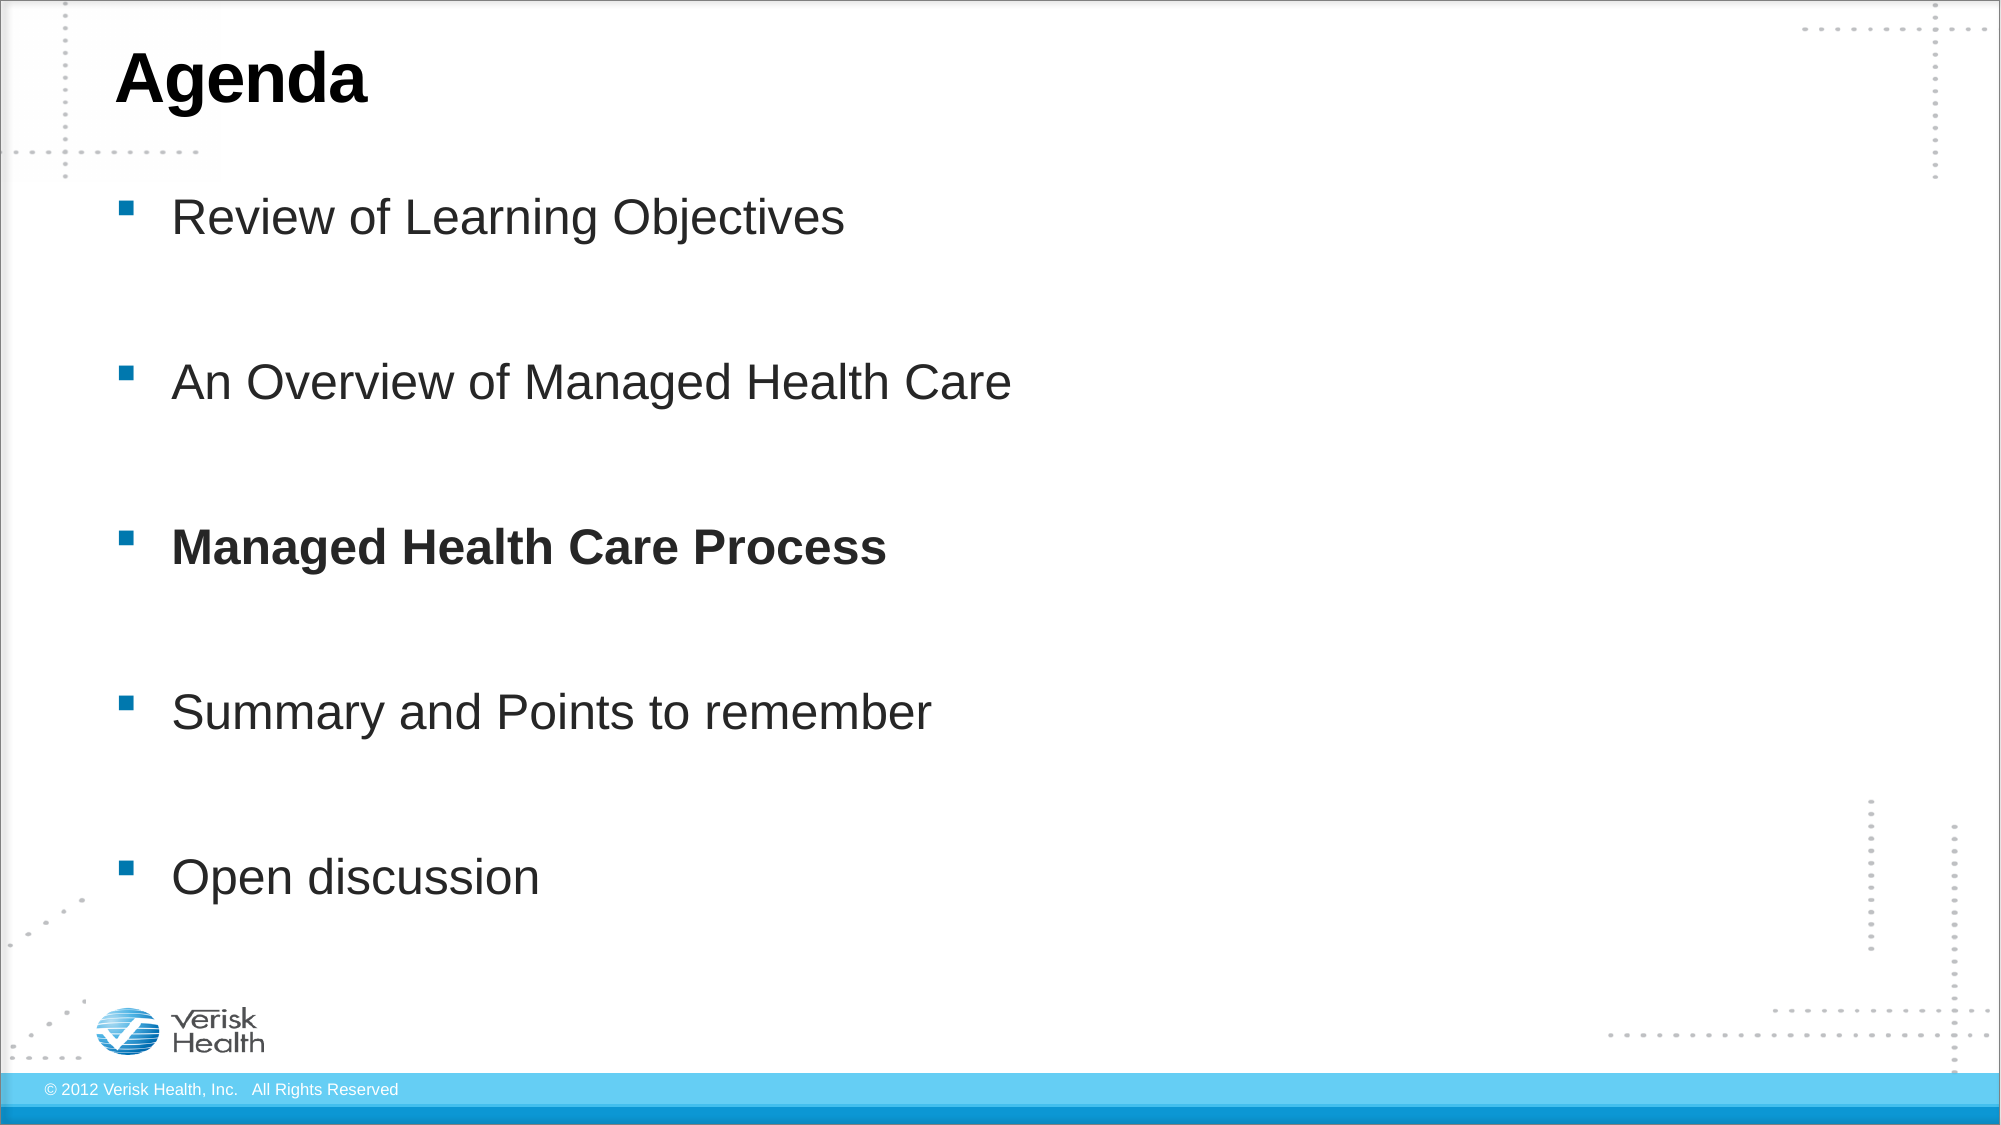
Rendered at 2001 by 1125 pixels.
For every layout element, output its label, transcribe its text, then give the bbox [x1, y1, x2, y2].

picture [1599, 799, 1999, 1073]
picture [96, 1007, 264, 1055]
picture [1, 869, 86, 1064]
picture [1, 1, 220, 182]
picture [1779, 1, 1999, 194]
title Agenda [99, 13, 1904, 147]
list Review of Learning Objectives An Overview of Managed Health Care Managed Health Care Process Summary and Points to remember Open discussion [99, 177, 1904, 1006]
